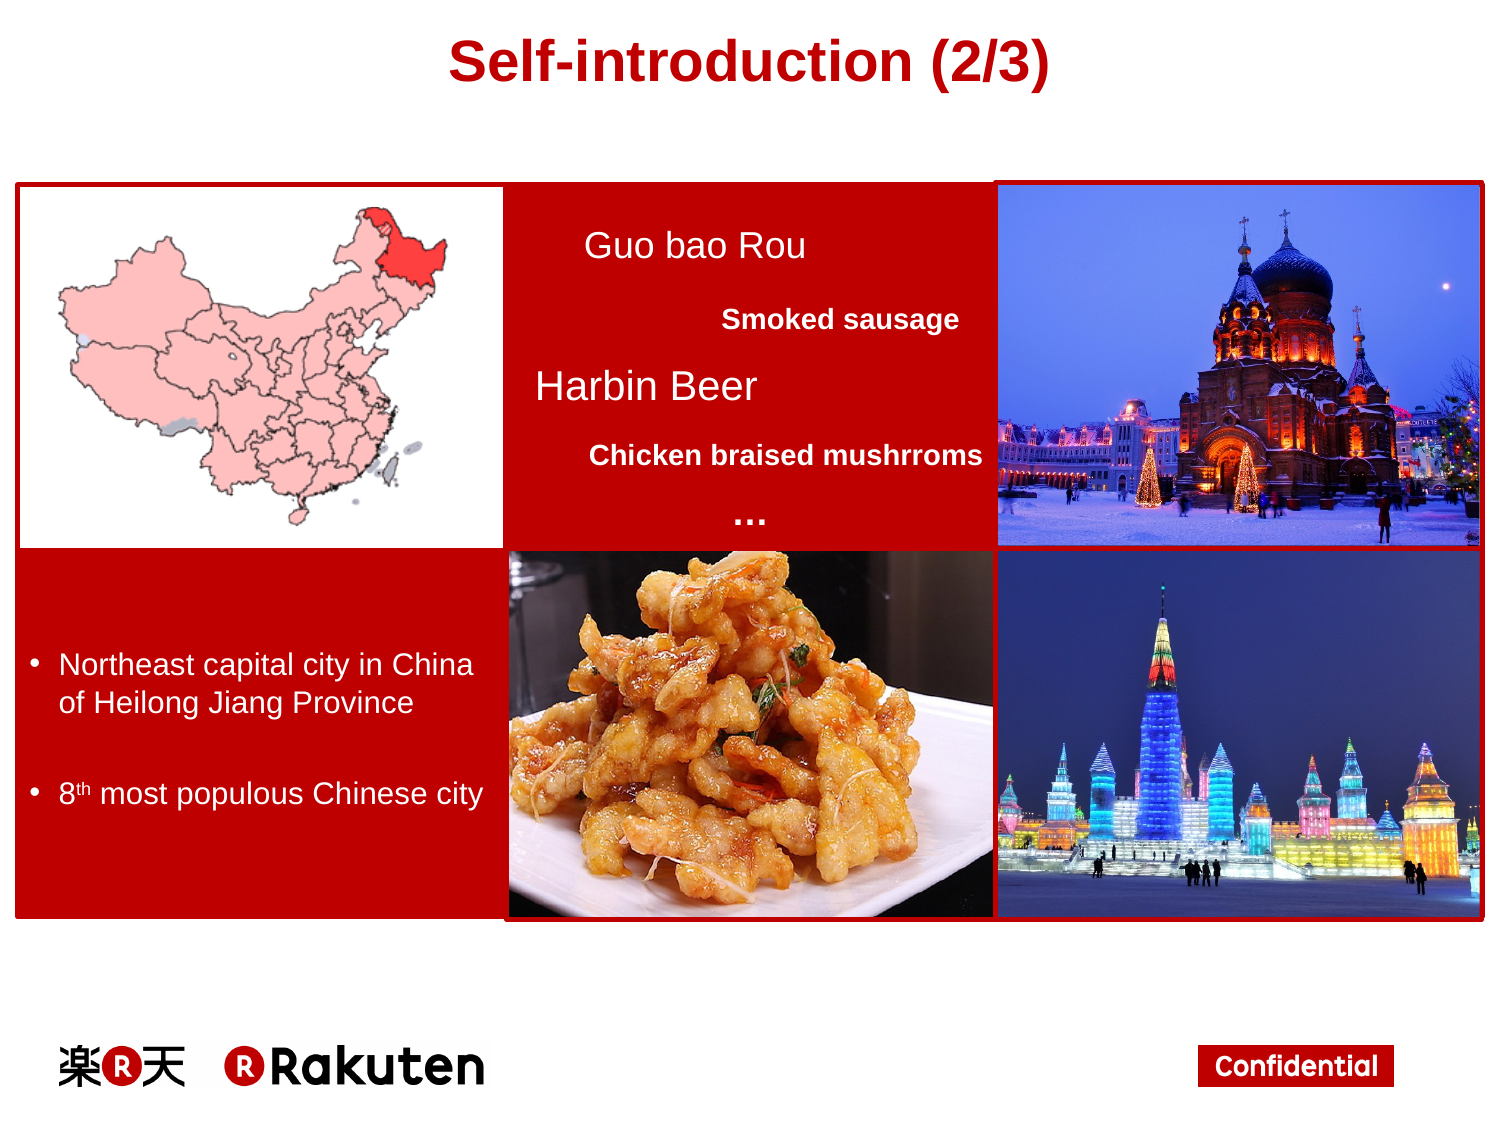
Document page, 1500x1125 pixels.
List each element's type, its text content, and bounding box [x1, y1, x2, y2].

text_box … [663, 480, 837, 540]
text_box Self-introduction (2/3) [58, 41, 1441, 101]
text_box [505, 184, 993, 546]
picture [1198, 1045, 1394, 1087]
text_box Chicken braised mushrroms [574, 429, 992, 479]
text_box Harbin Beer [520, 351, 773, 416]
picture [508, 550, 1480, 918]
picture [56, 207, 450, 528]
text_box Guo bao Rou [568, 213, 822, 274]
text_box Smoked sausage [706, 292, 975, 343]
text_box [17, 550, 504, 917]
text_box [17, 184, 505, 550]
text_box Northeast capital city in China of Heilong Jiang Province 8th most populous Chinese city [29, 644, 494, 834]
picture [997, 184, 1480, 546]
picture [53, 1039, 491, 1093]
